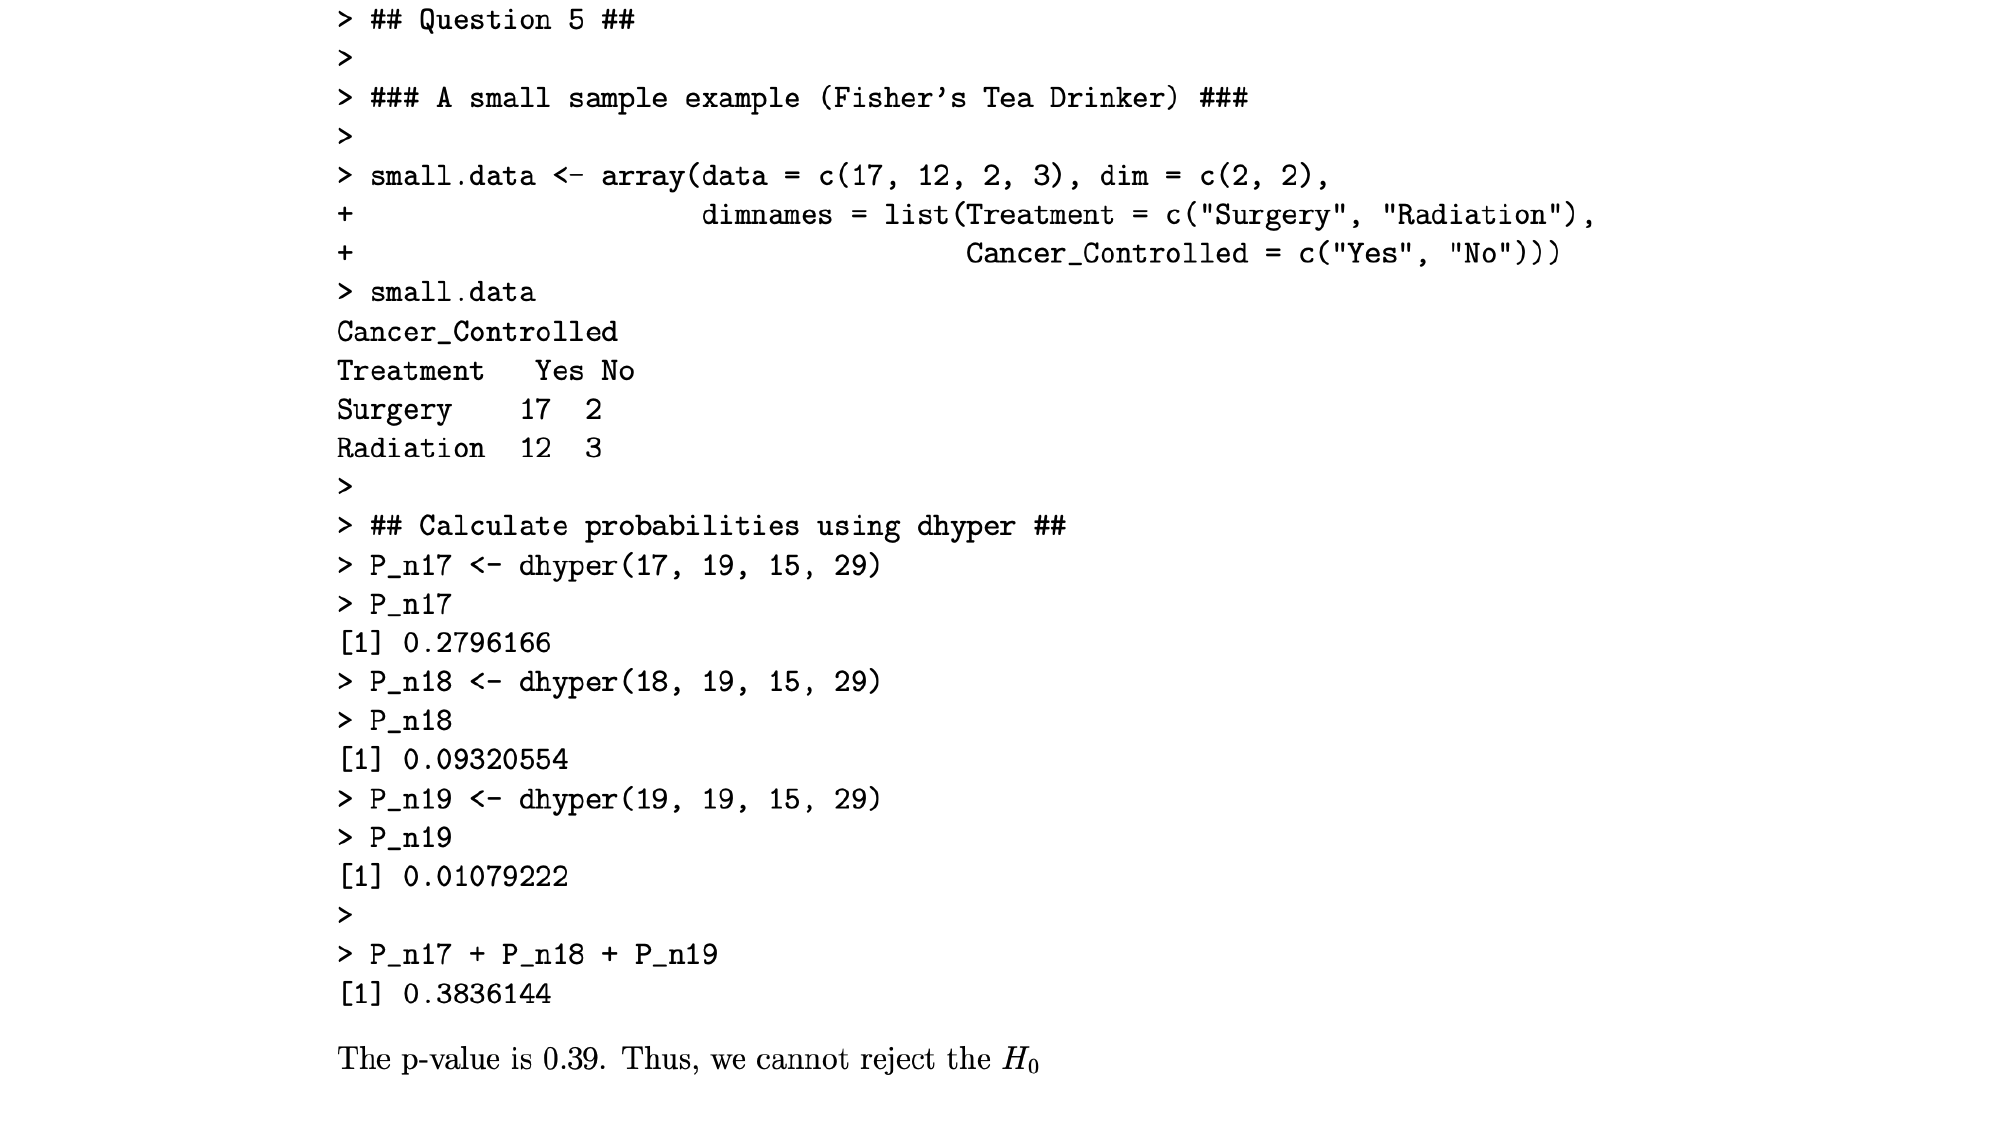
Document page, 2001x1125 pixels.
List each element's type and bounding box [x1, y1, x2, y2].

picture [287, 0, 1713, 1125]
